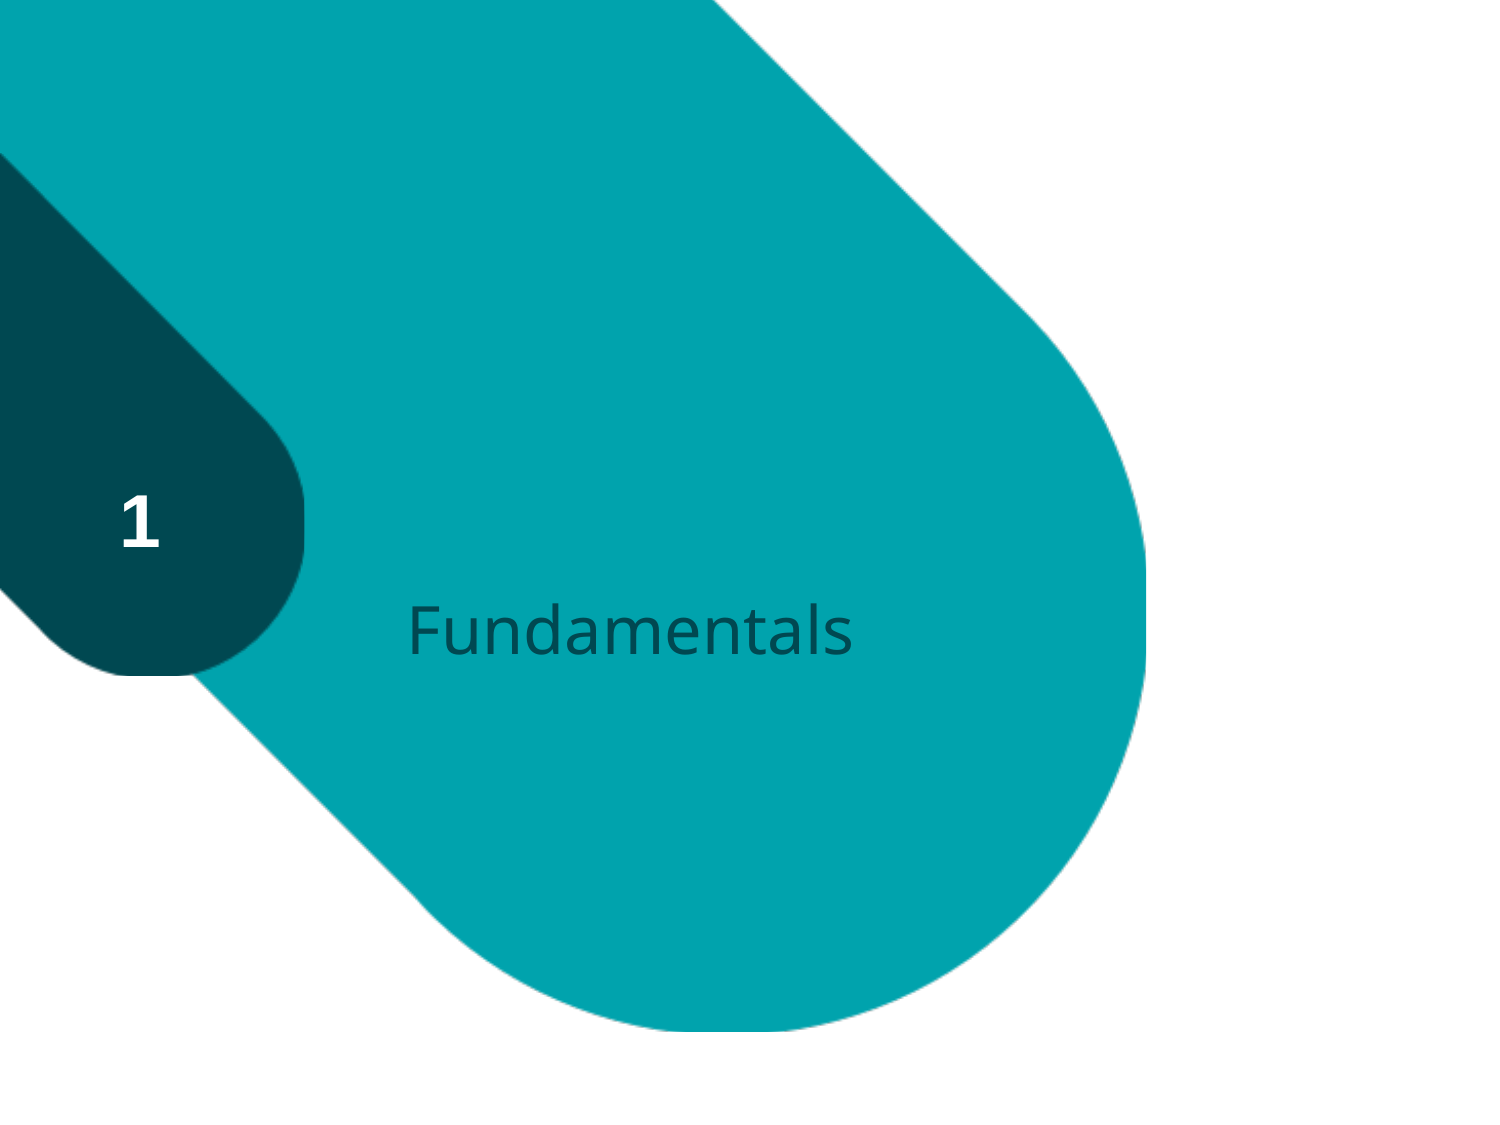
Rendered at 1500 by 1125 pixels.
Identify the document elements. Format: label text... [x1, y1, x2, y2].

list 1 [81, 454, 200, 581]
title Fundamentals [391, 451, 962, 676]
